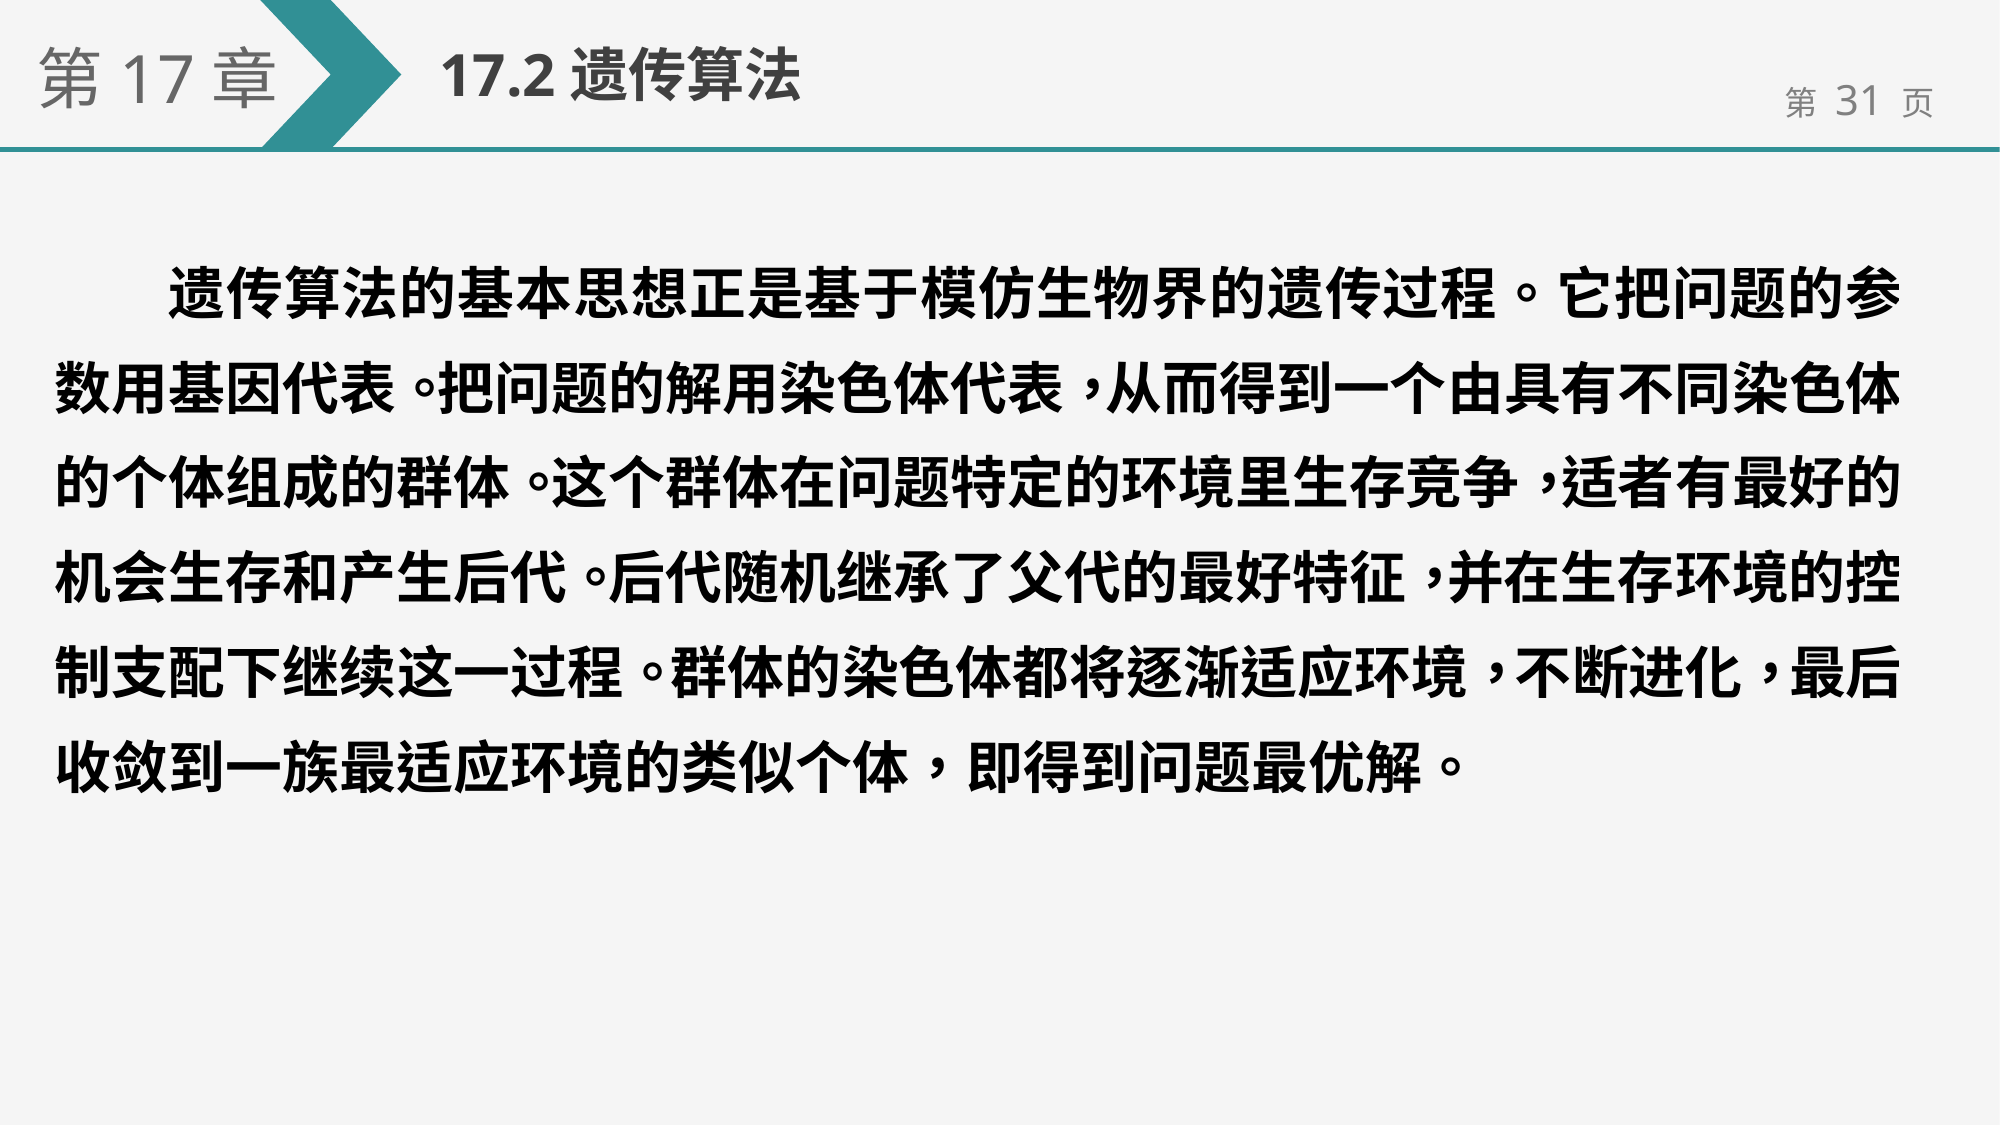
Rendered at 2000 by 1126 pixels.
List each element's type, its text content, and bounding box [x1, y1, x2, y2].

text_box [258, 0, 403, 148]
text_box 17.2遗传算法 [424, 31, 1366, 116]
text_box 第17章 [21, 29, 294, 125]
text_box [54, 246, 1899, 879]
